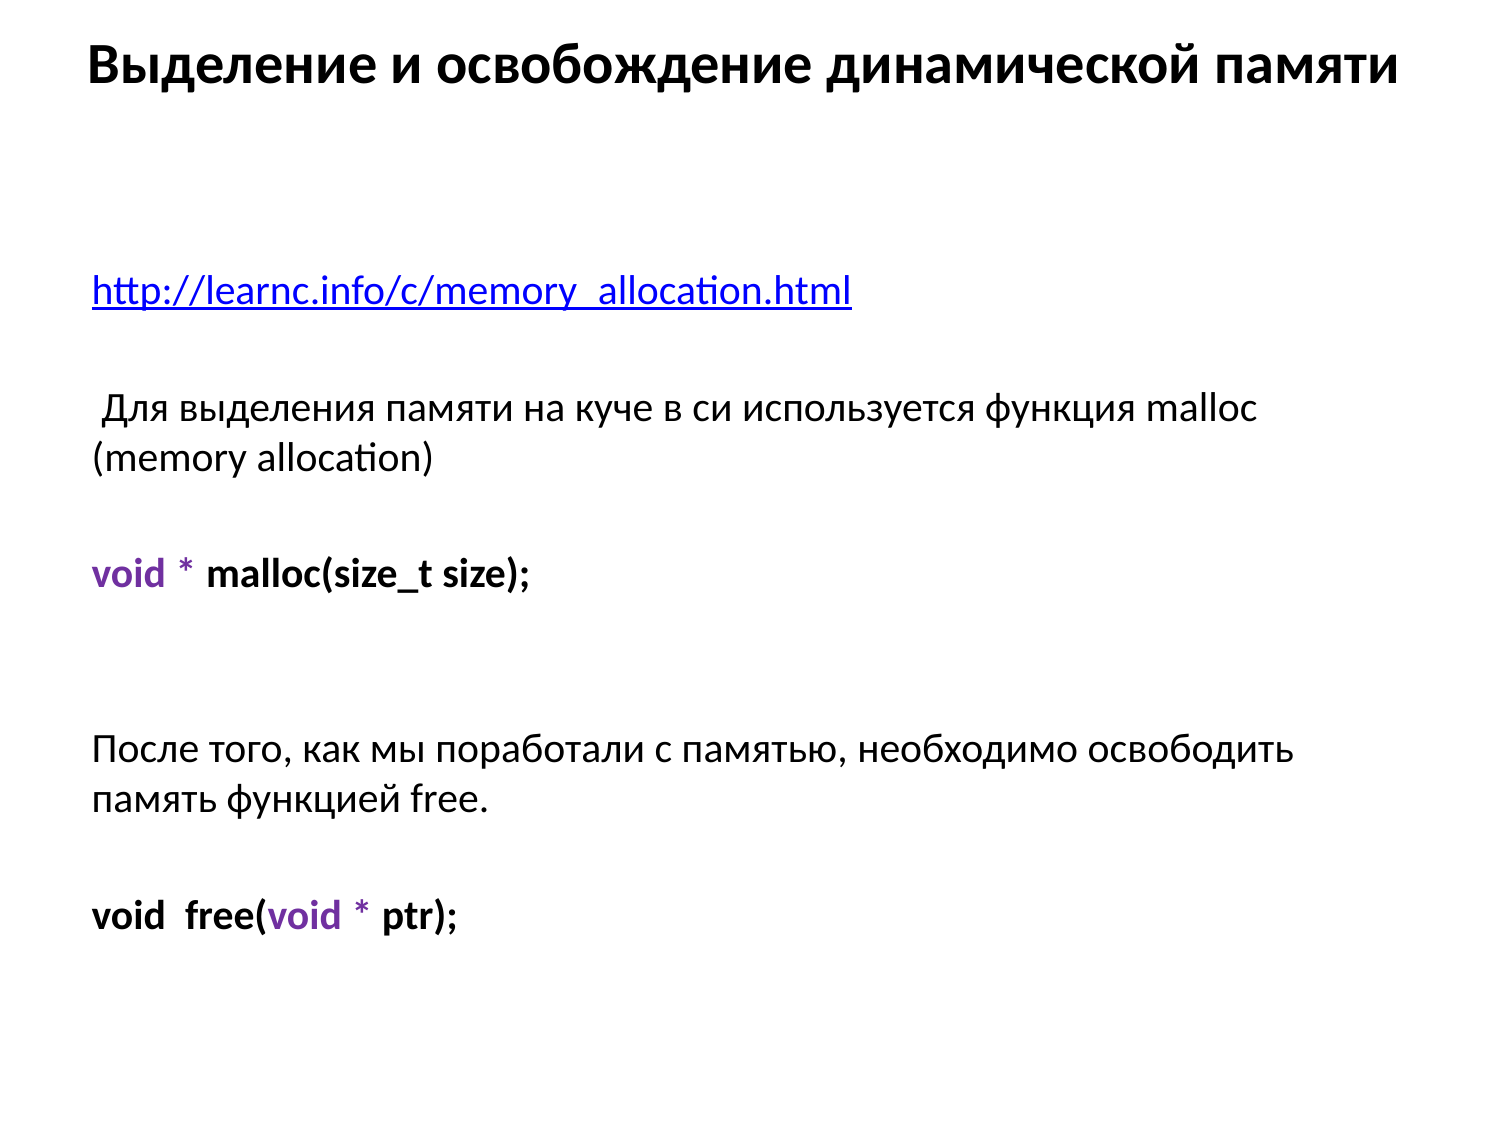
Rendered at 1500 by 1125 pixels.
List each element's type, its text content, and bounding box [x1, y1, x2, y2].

title Выделение и освобождение динамической памяти [29, 19, 1459, 102]
list http://learnc.info/c/memory_allocation.html Для выделения памяти на куче в си используется функция malloc (memory allocation) void * malloc(size_t size); После того, как мы поработали с памятью, необходимо освободить память функцией free. void free(void * ptr); [76, 255, 1427, 1083]
